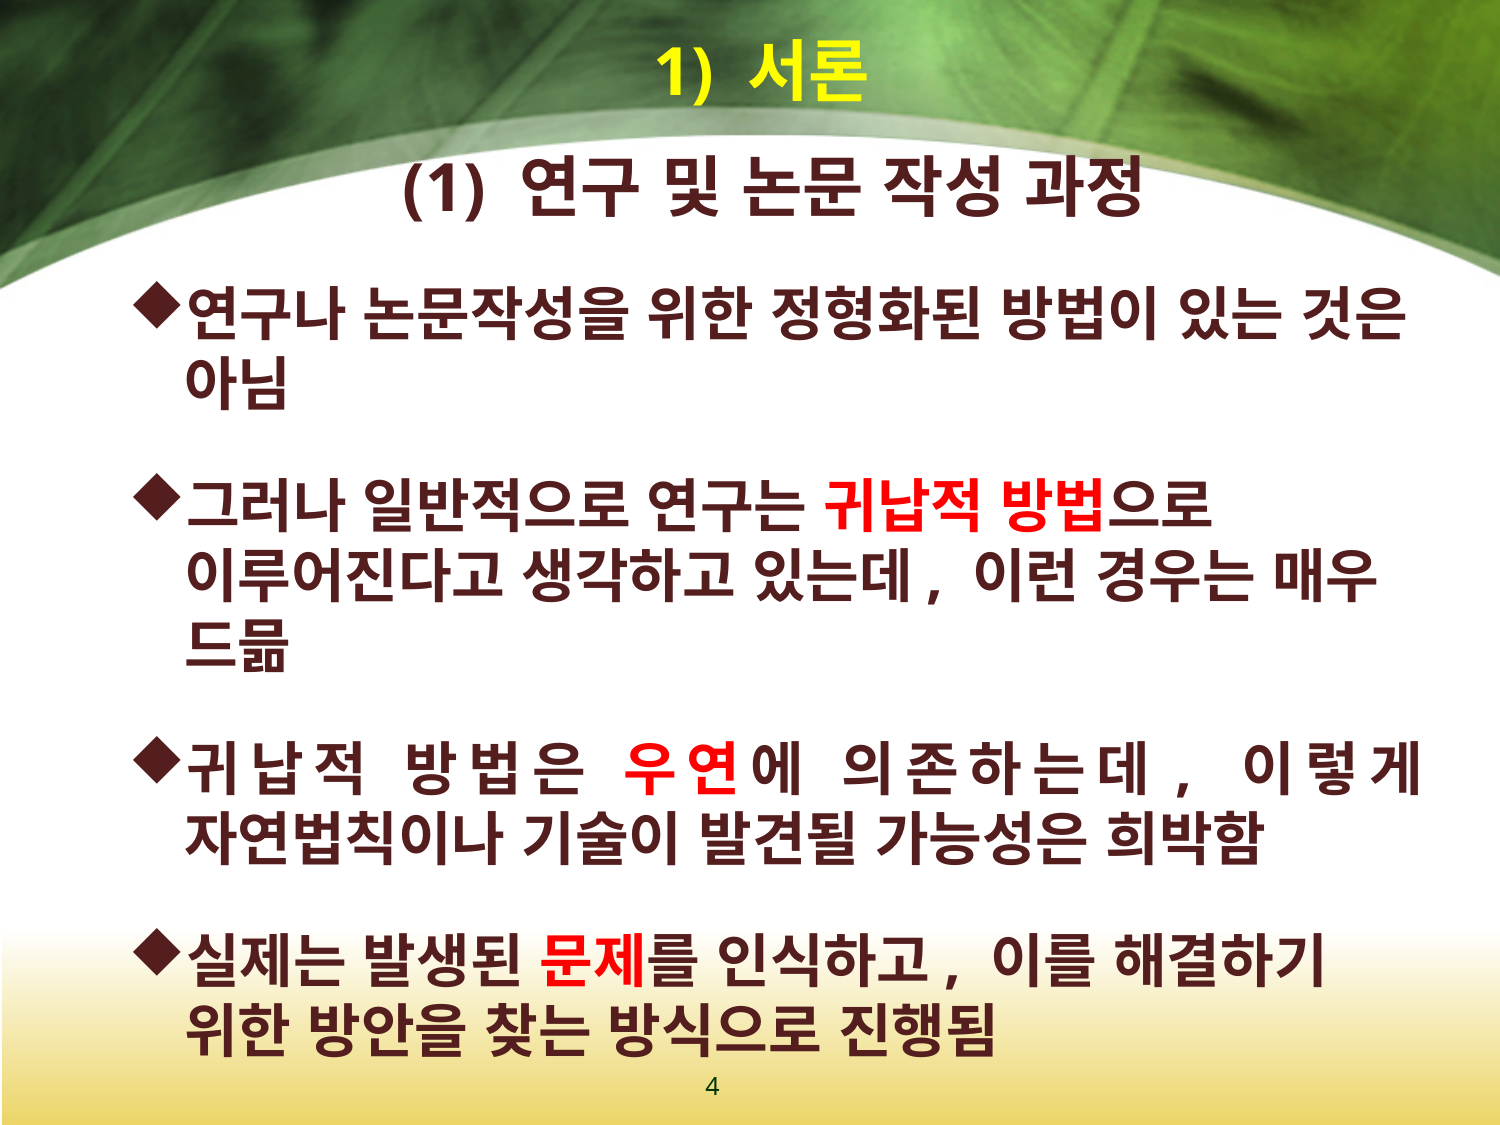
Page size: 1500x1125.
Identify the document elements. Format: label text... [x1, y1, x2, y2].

picture [0, 0, 1500, 468]
list (1) 연구 및 논문 작성 과정 연구나 논문작성을 위한 정형화된 방법이 있는 것은 아님 그러나 일반적으로 연구는 귀납적 방법으로 이루어진다고 생각하고 있는데, 이런 경우는 매우 드믊 귀납적 방법은 우연에 의존하는데, 이렇게 자연법칙이나 기술이 발견될 가능성은 희박함 실제는 발생된 문제를 인식하고, 이를 해결하기 위한 방안을 찾는 방식으로 진행됨 [112, 136, 1438, 920]
slide_number 4 [537, 1062, 888, 1113]
title 1) 서론 [88, 18, 1436, 120]
